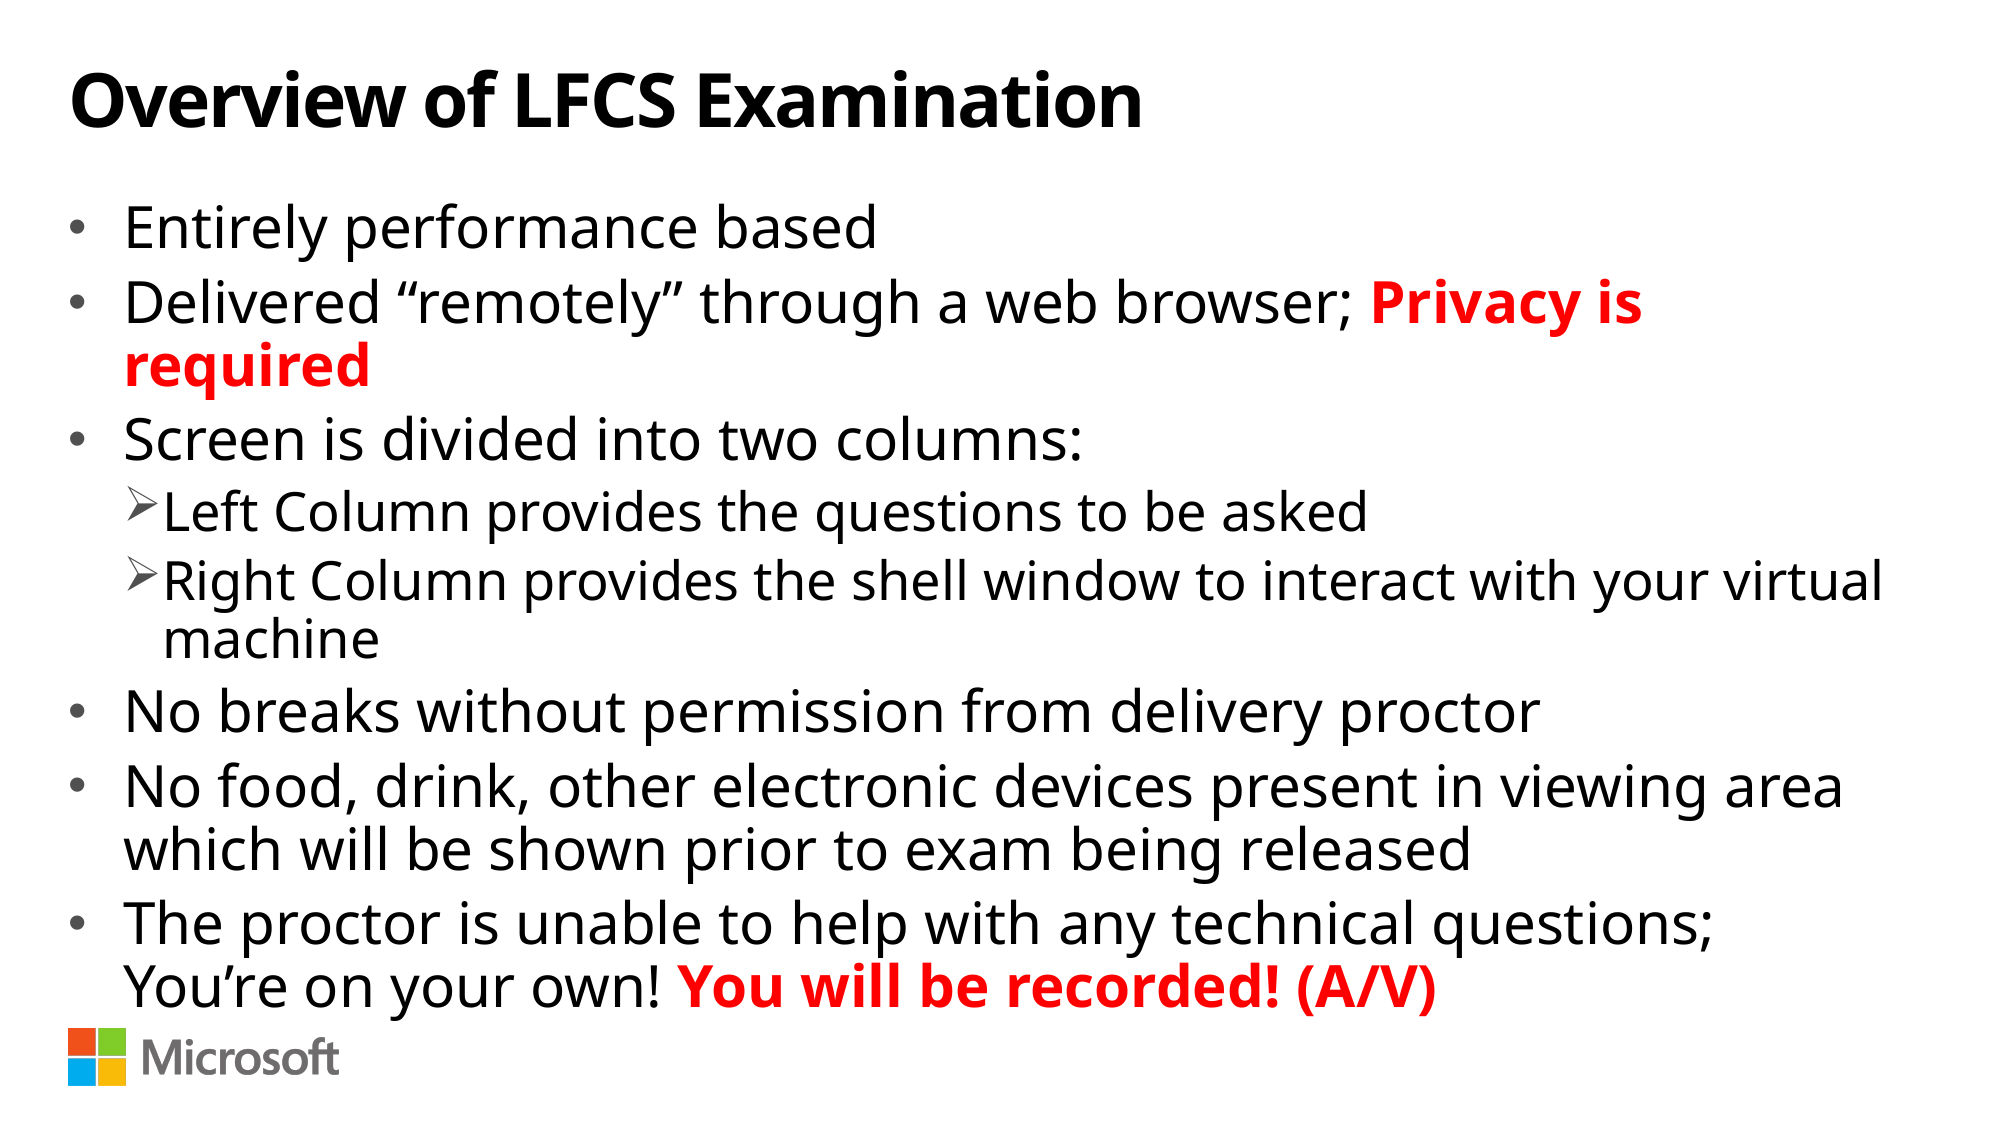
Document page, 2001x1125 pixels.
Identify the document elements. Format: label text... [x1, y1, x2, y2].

title Overview of LFCS Examination [44, 47, 1957, 196]
list Entirely performance based Delivered “remotely” through a web browser; Privacy is required Screen is divided into two columns: Left Column provides the questions to be asked Right Column provides the shell window to interact with your virtual machine No breaks without permission from delivery proctor No food, drink, other electronic devices present in viewing area which will be shown prior to exam being released The proctor is unable to help with any technical questions; You’re on your own! You will be recorded! (A/V) [44, 196, 1913, 1125]
